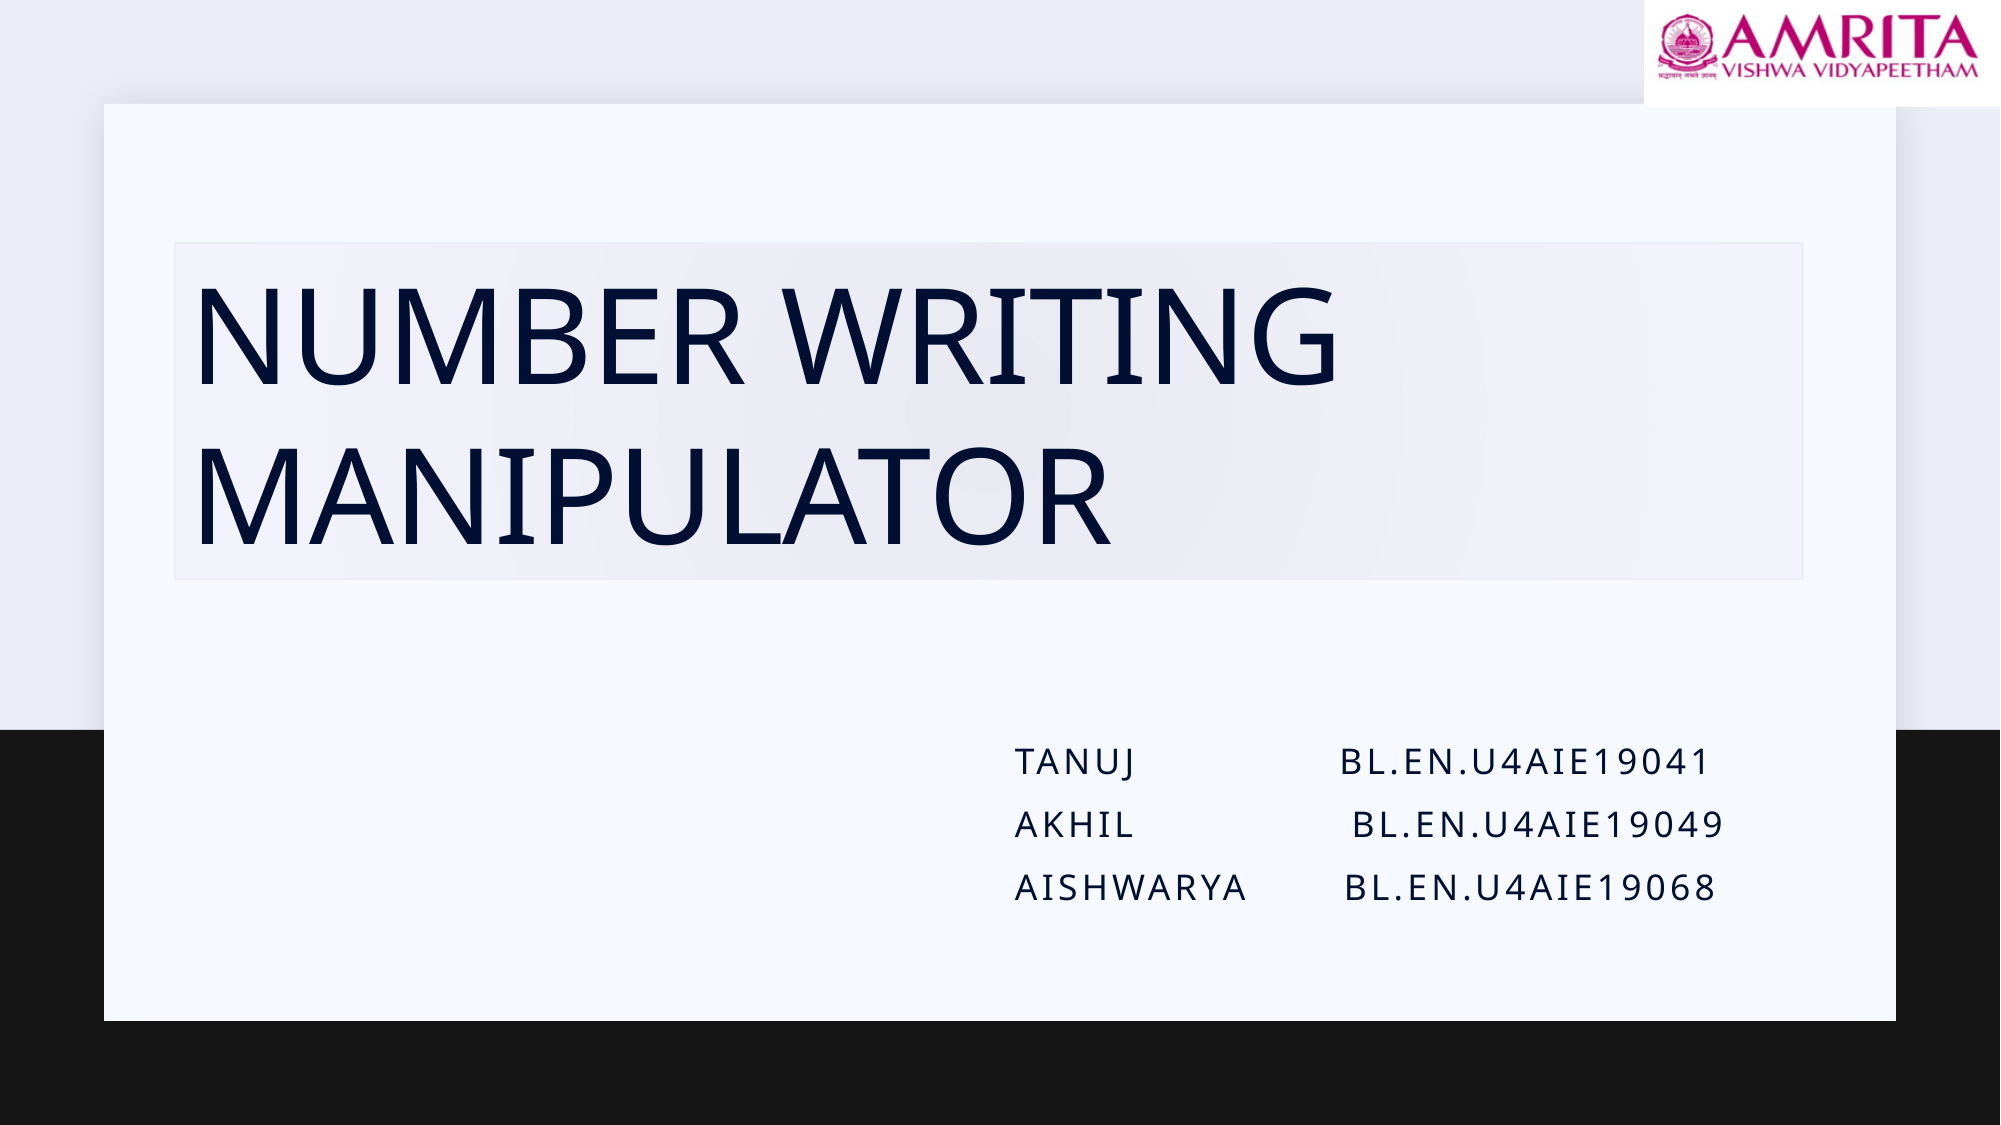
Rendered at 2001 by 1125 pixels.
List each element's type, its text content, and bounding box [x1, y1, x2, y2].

title NUMBER WRITING MANIPULATOR [174, 242, 1804, 580]
picture [1643, 0, 2000, 107]
subtitle TANUJ BL.EN.U4AIE19041 AKHIL BL.EN.U4AIE19049 AISHWARYA BL.EN.U4AIE19068 [999, 731, 1803, 919]
